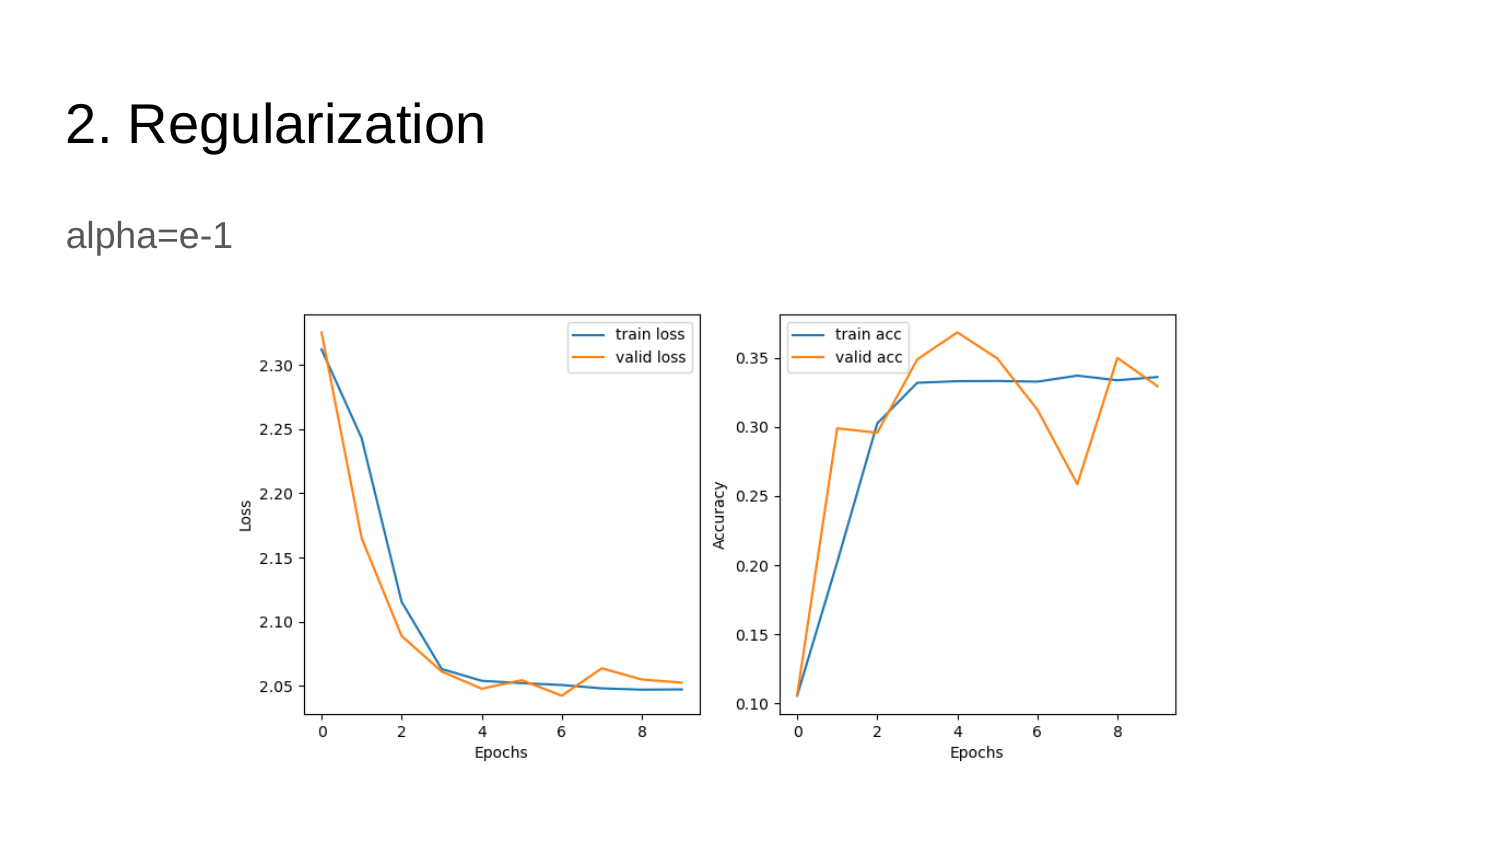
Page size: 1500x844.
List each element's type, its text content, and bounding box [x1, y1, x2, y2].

text_box alpha=e-1 [51, 189, 1449, 750]
picture [162, 252, 1288, 771]
text_box 2. Regularization [51, 72, 1449, 167]
